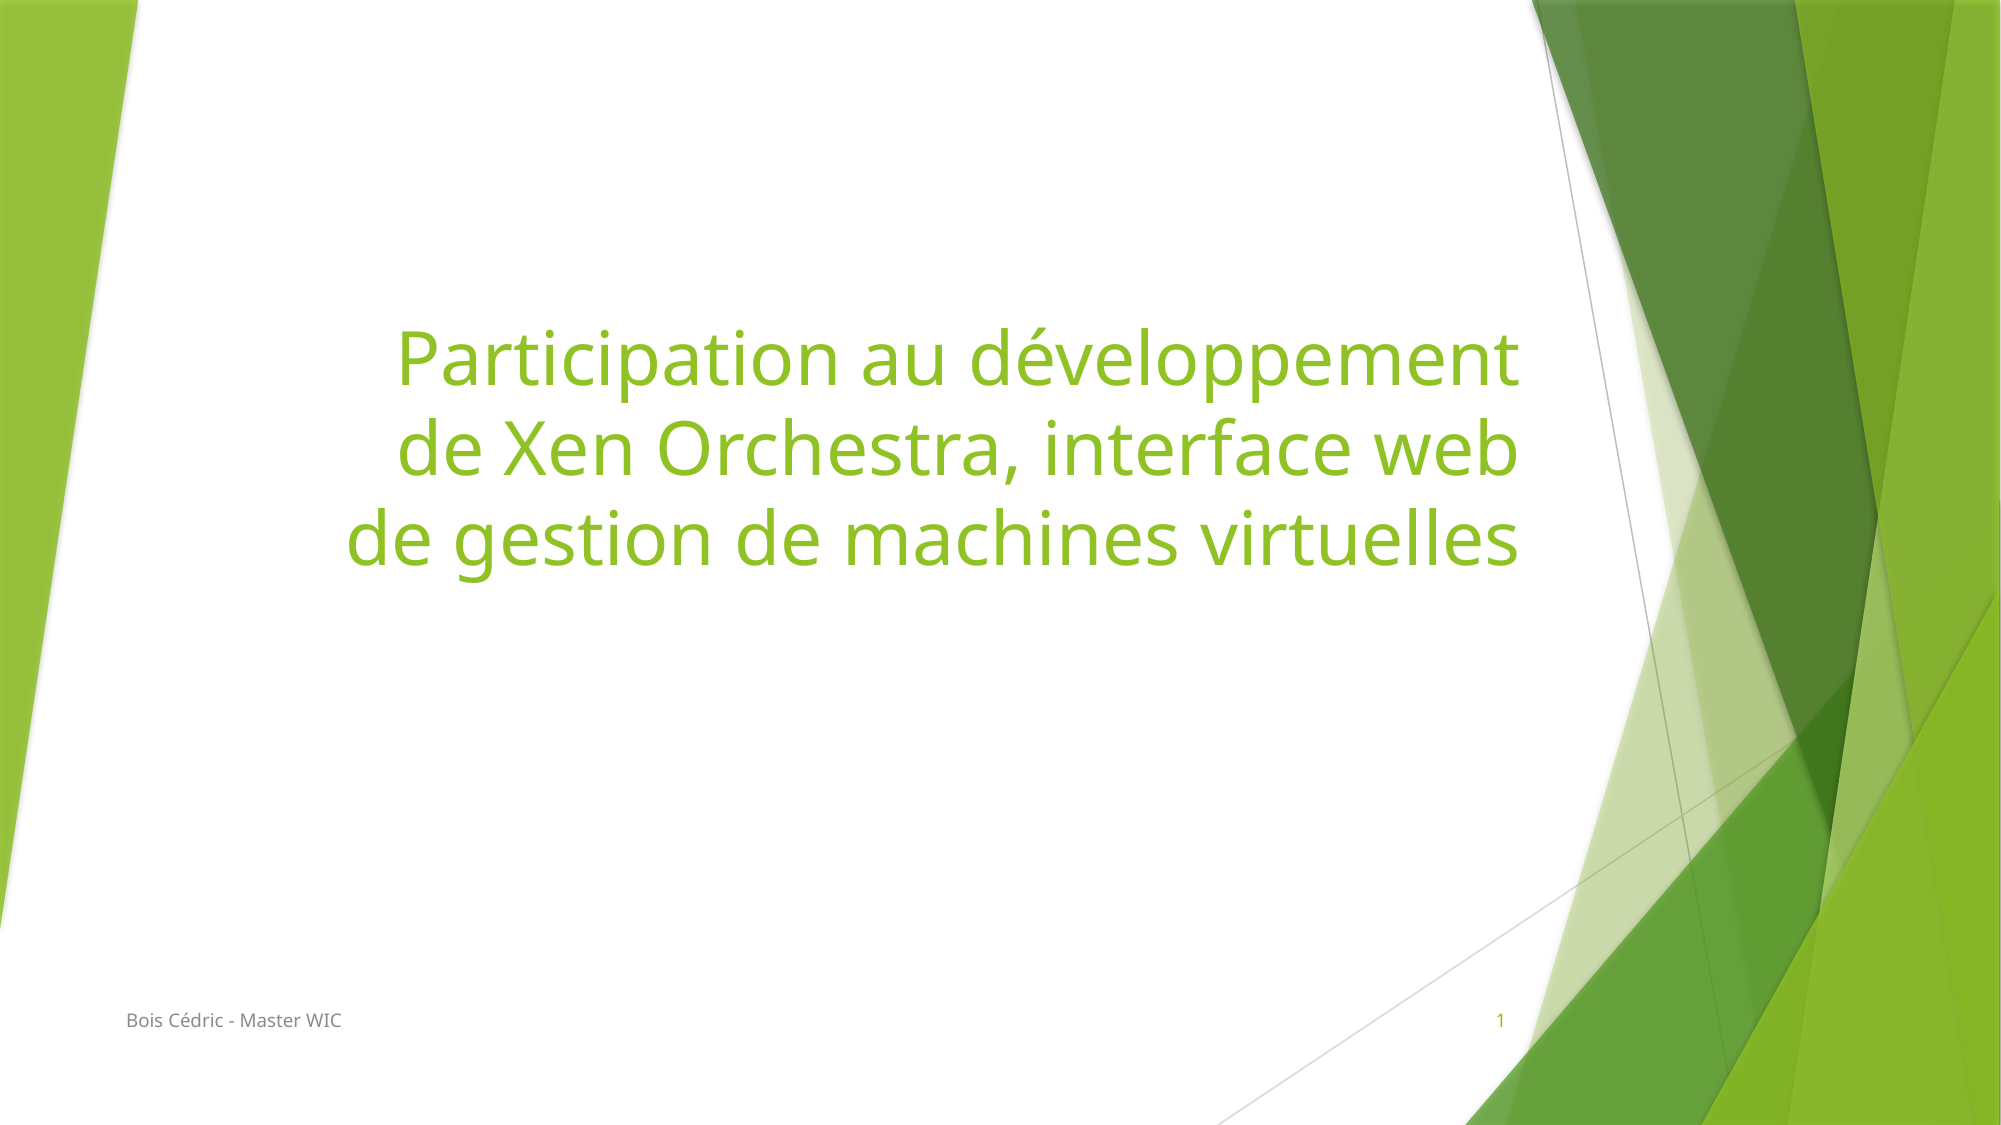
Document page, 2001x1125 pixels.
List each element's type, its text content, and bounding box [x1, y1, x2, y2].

slide_number 1 [1409, 991, 1522, 1051]
footer Bois Cédric - Master WIC [111, 991, 1145, 1051]
title Participation au développement de Xen Orchestra, interface web de gestion de machines virtuelles [302, 314, 1537, 658]
